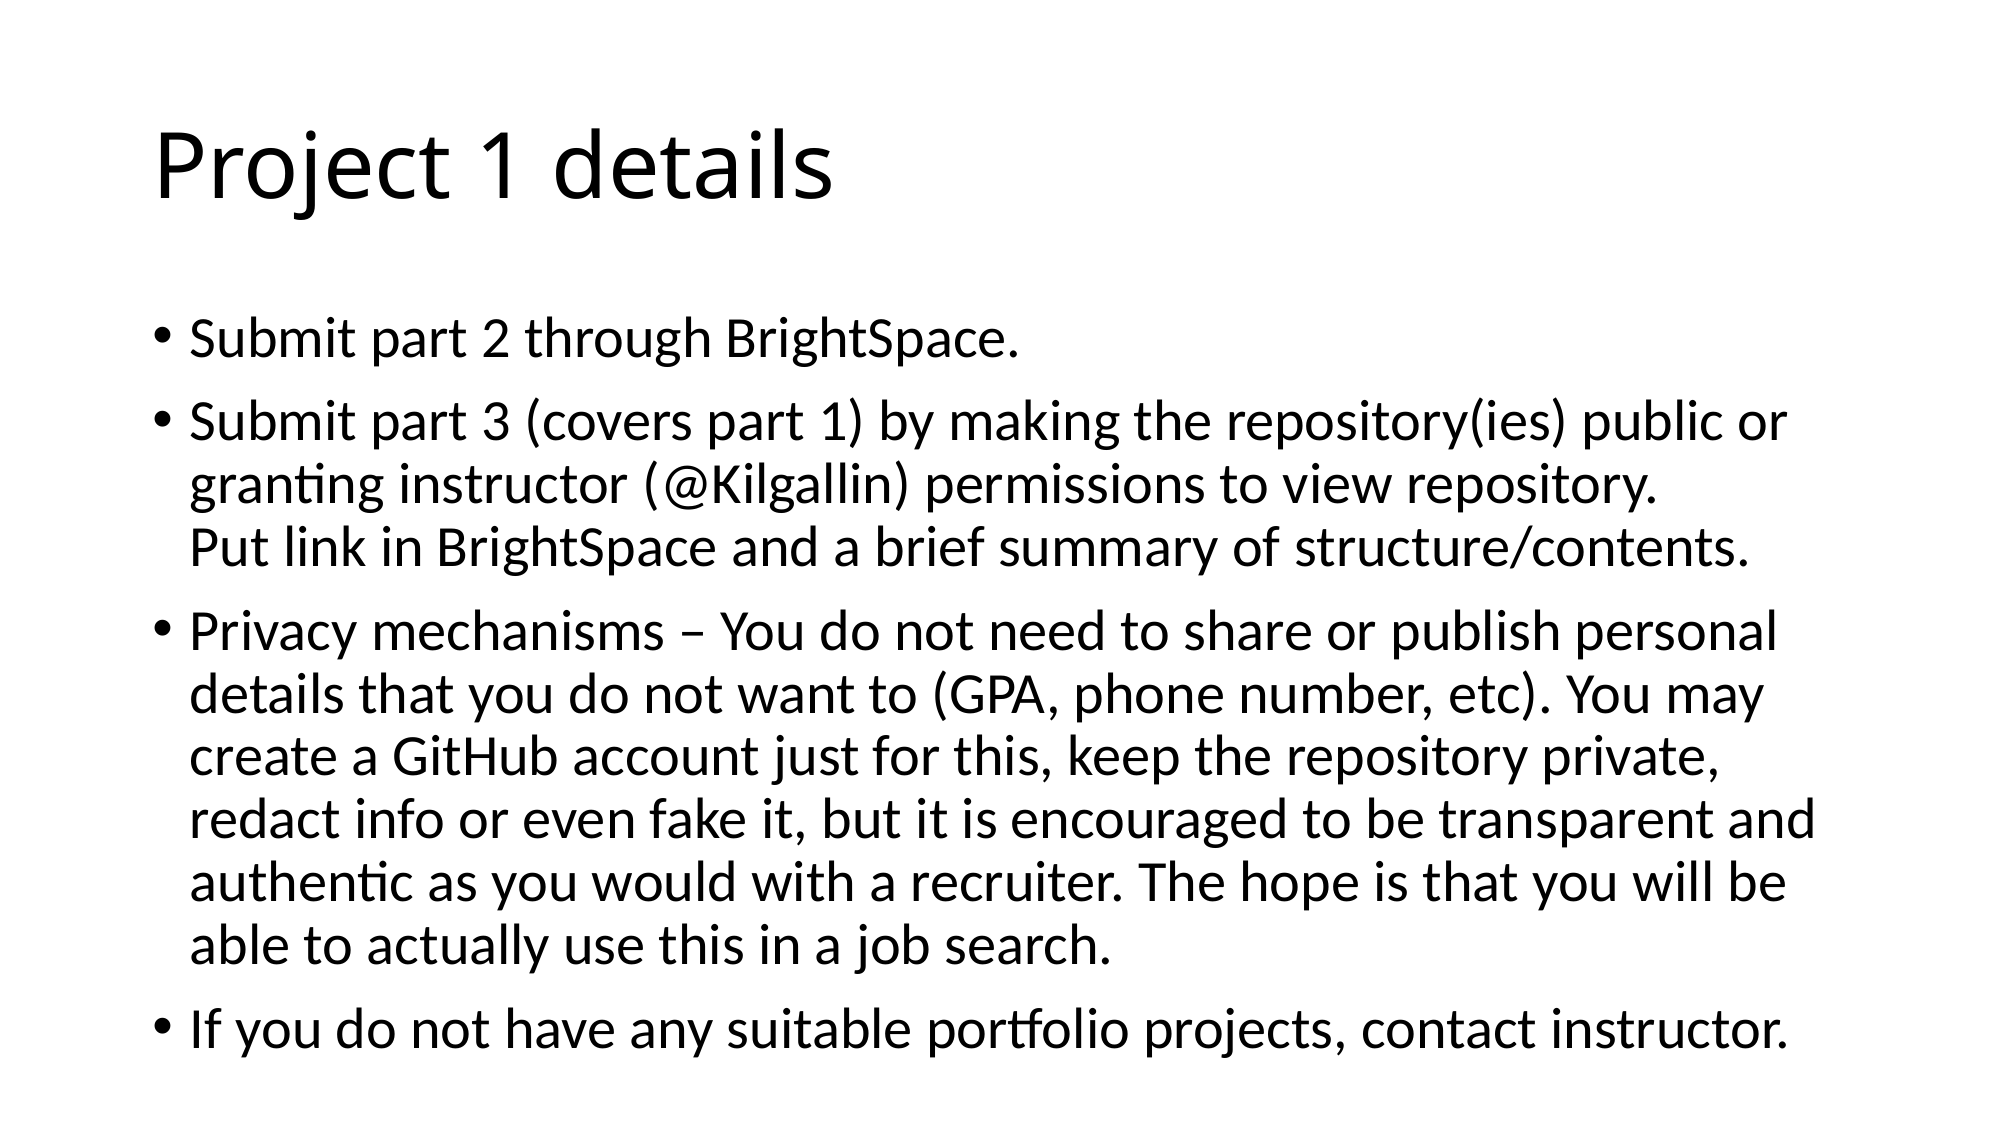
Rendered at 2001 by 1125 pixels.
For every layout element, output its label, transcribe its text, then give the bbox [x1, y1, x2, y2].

title Project 1 details [137, 59, 1863, 278]
list Submit part 2 through BrightSpace. Submit part 3 (covers part 1) by making the repository(ies) public or granting instructor (@Kilgallin) permissions to view repository. Put link in BrightSpace and a brief summary of structure/contents. Privacy mechanisms – You do not need to share or publish personal details that you do not want to (GPA, phone number, etc). You may create a GitHub account just for this, keep the repository private, redact info or even fake it, but it is encouraged to be transparent and authentic as you would with a recruiter. The hope is that you will be able to actually use this in a job search. If you do not have any suitable portfolio projects, contact instructor. [137, 299, 1863, 1123]
